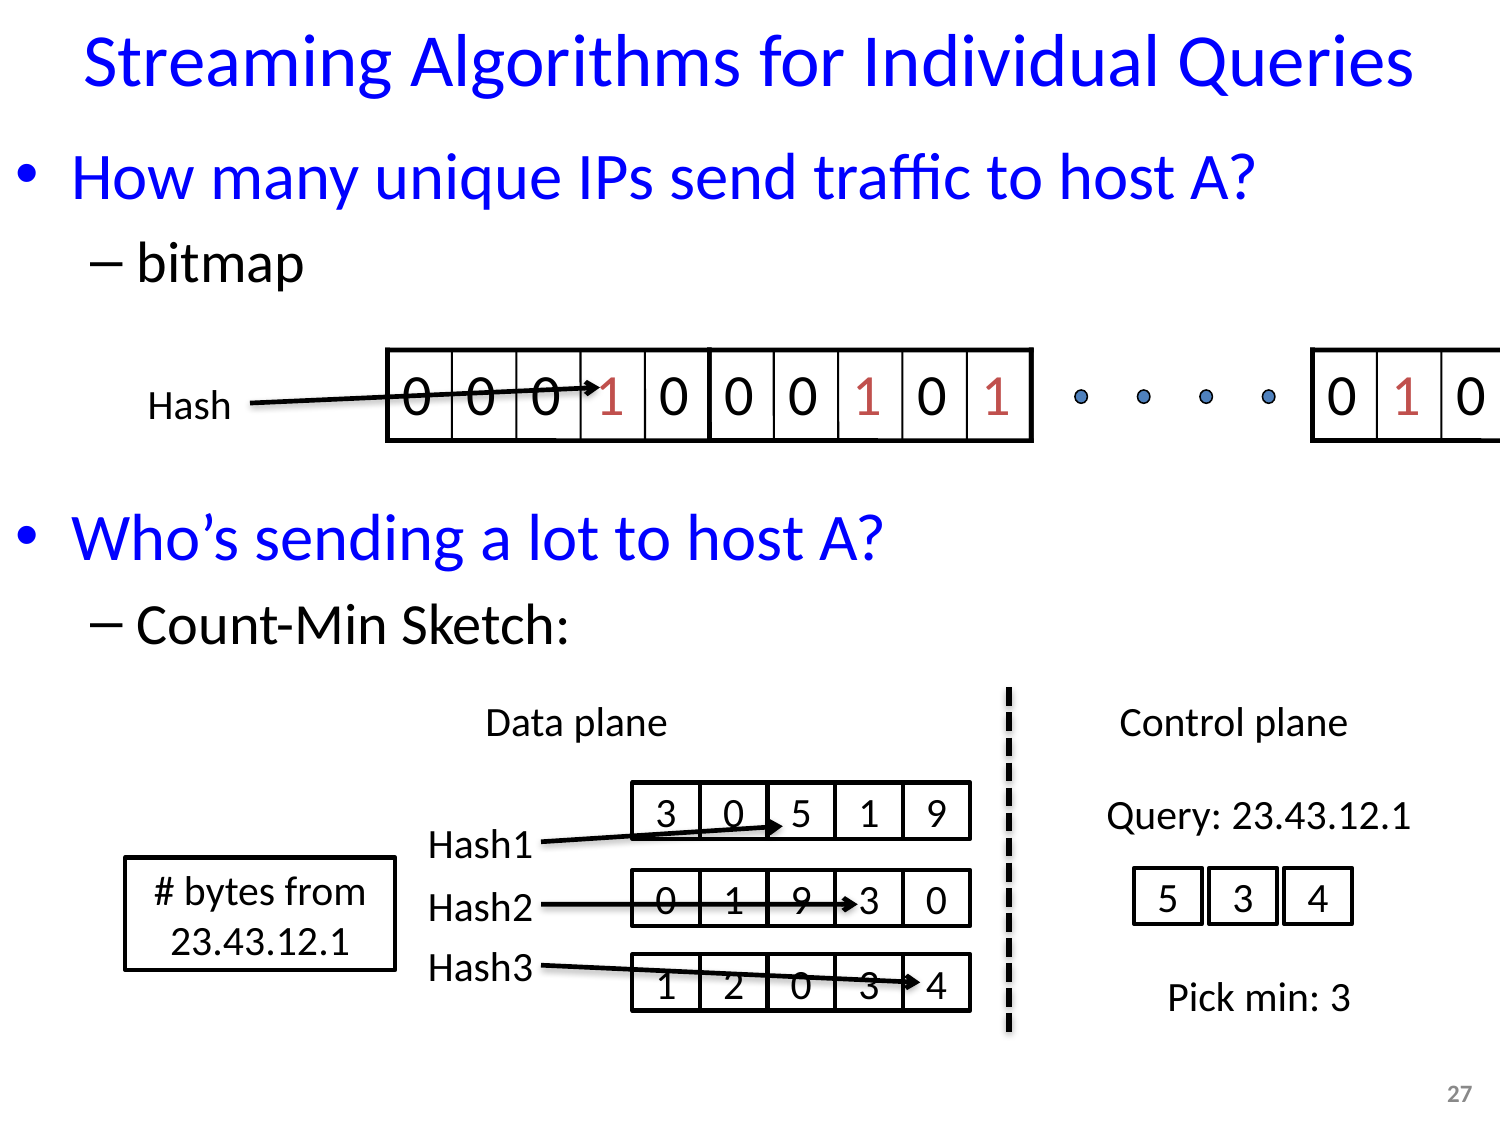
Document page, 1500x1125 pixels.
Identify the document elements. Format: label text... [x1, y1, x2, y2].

text_box Hash [127, 370, 252, 436]
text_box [387, 349, 1500, 441]
slide_number 27 [1137, 1062, 1488, 1123]
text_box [249, 387, 601, 404]
list How many unique IPs send traffic to host A? bitmap Who’s sending a lot to host A? Count-Min Sketch: [0, 124, 1494, 868]
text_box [1008, 687, 1435, 1036]
title Streaming Algorithms for Individual Queries [0, 0, 1500, 151]
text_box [124, 687, 971, 1011]
